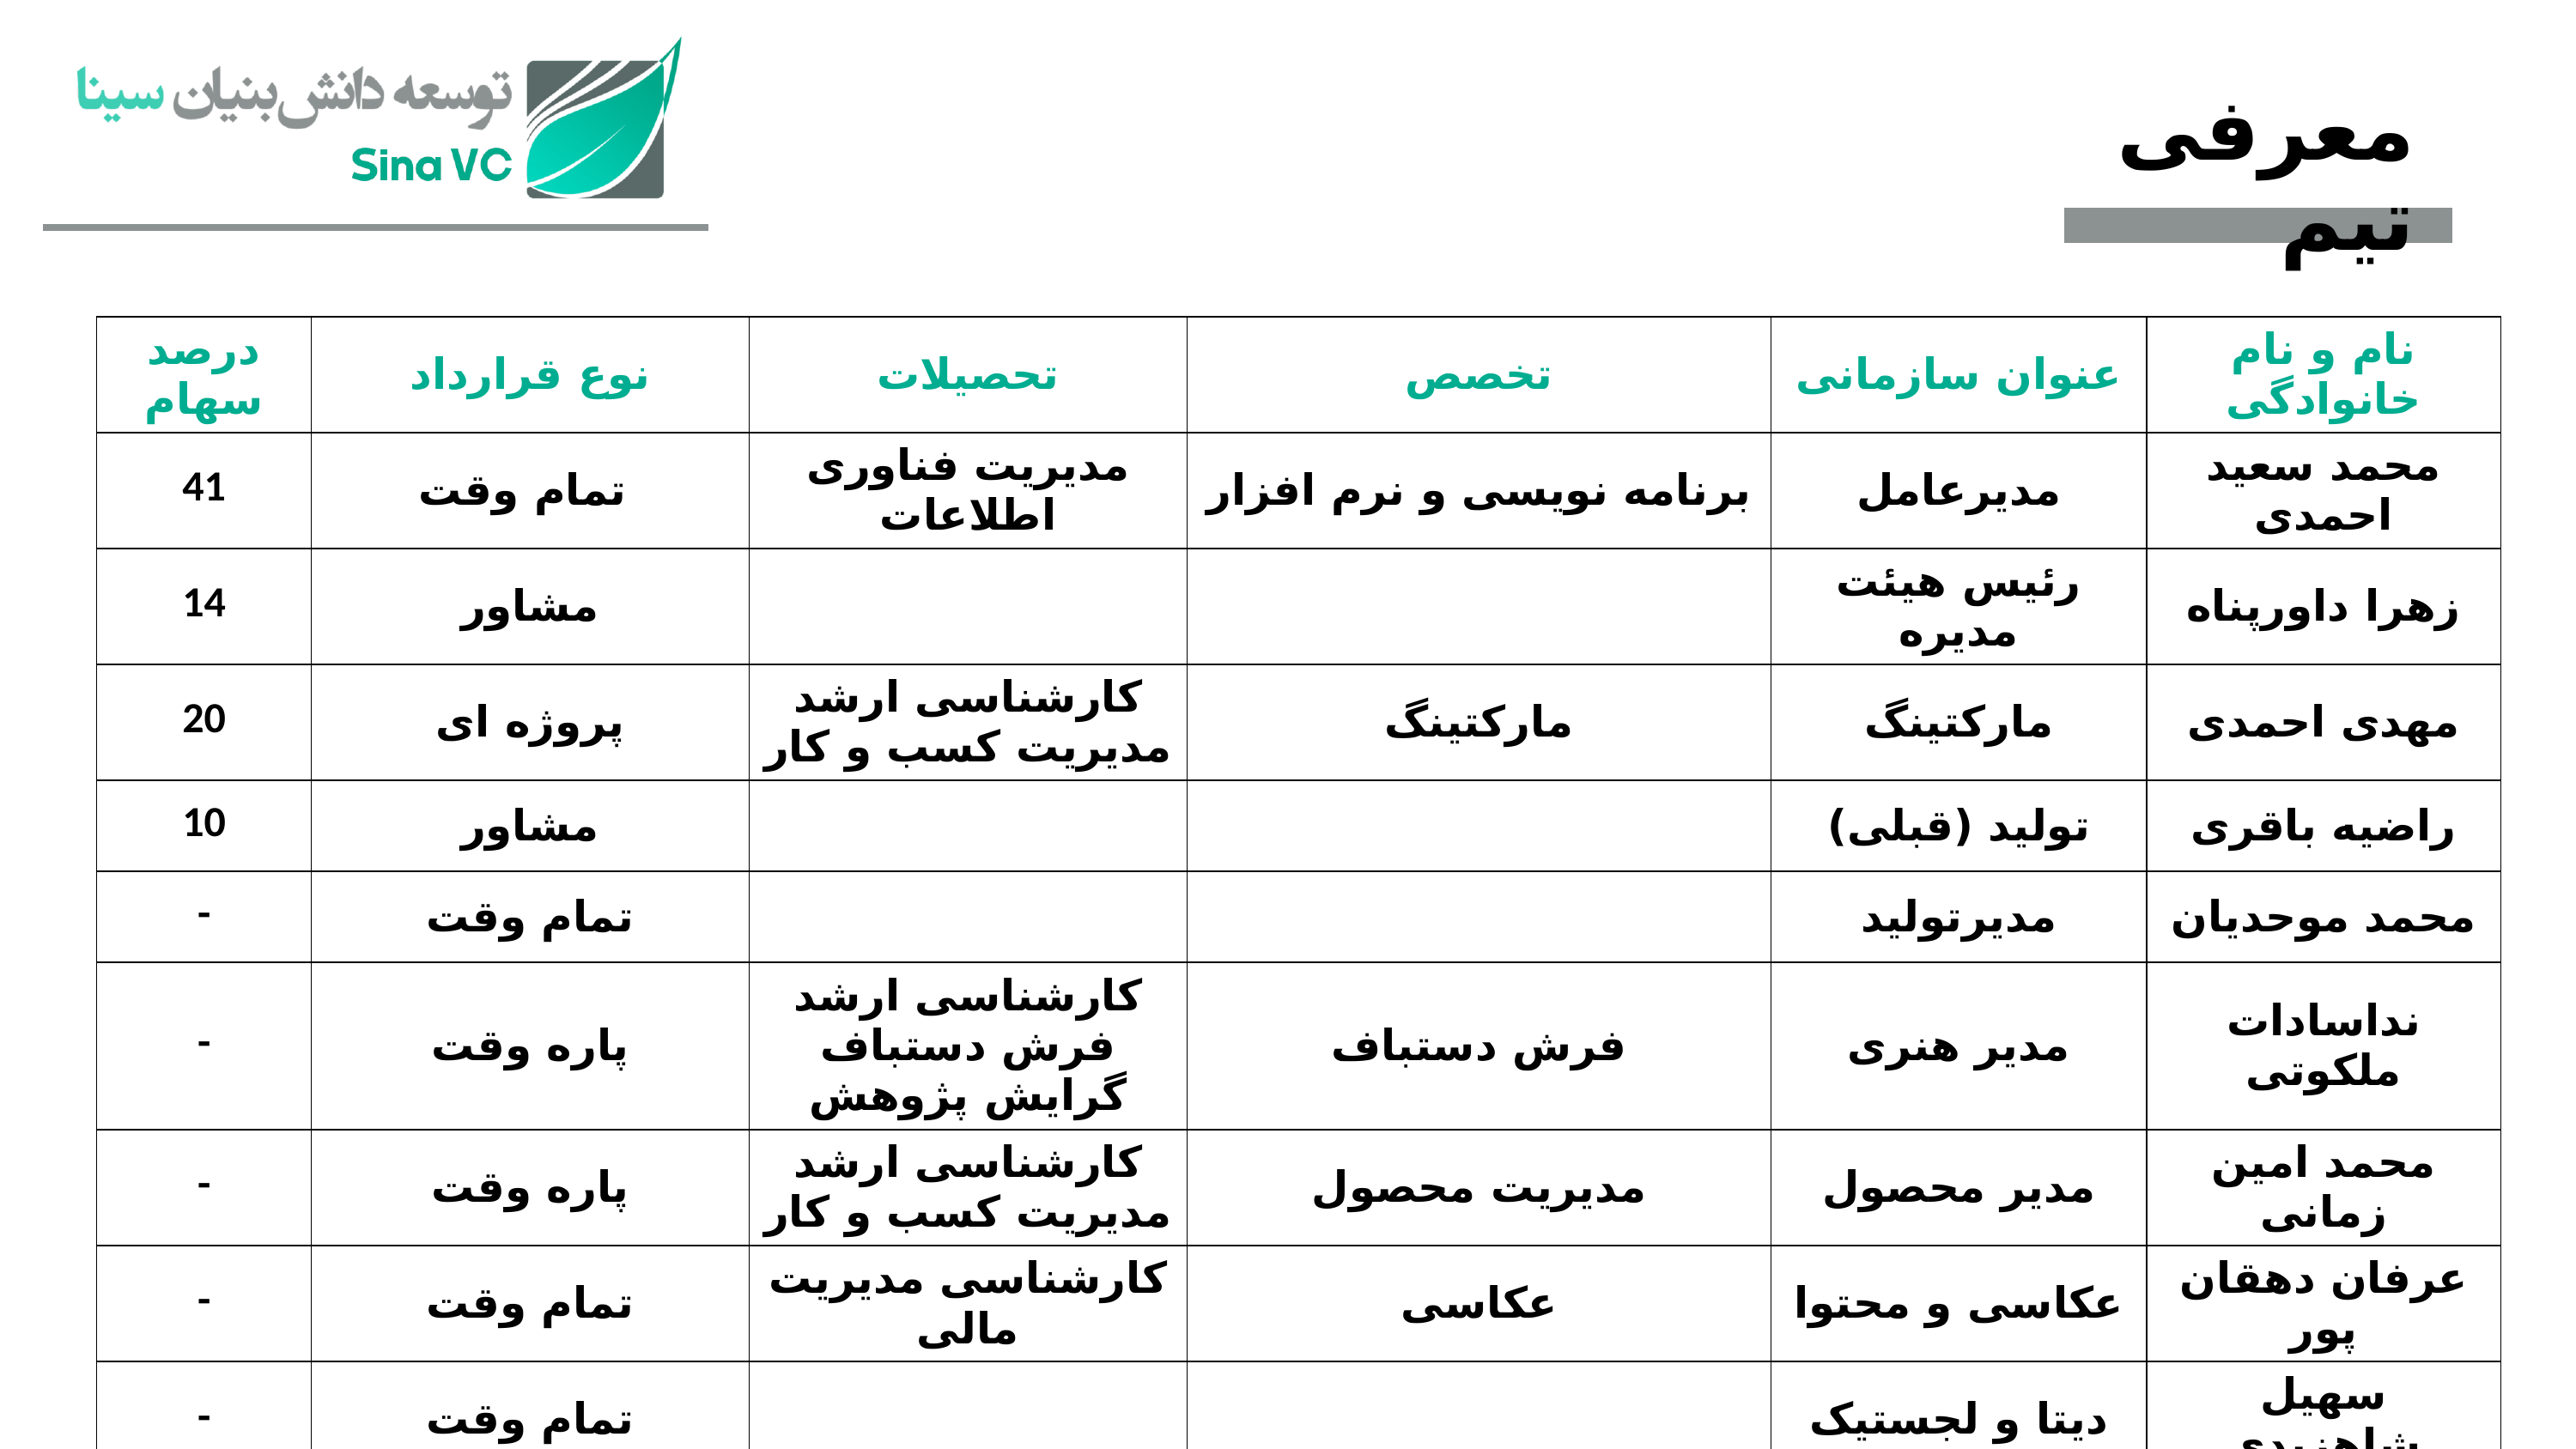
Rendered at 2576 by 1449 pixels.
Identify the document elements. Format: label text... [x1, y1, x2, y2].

table_cell رئیس هیئت مدیره [1771, 549, 2146, 664]
table_cell مارکتینگ [1188, 665, 1771, 779]
table_cell [1188, 872, 1771, 961]
table_cell 20 [97, 665, 311, 779]
table_cell مدیر محصول [1771, 1131, 2146, 1245]
table_cell مارکتینگ [1771, 665, 2146, 779]
table_cell سهیل شاهزیدی [2148, 1362, 2500, 1449]
table_cell مشاور [312, 549, 749, 664]
table_cell 14 [97, 549, 311, 664]
table_cell 10 [97, 781, 311, 870]
table_cell [750, 1362, 1187, 1449]
table_header عنوان سازمانی [1771, 318, 2146, 432]
table_cell مدیرعامل [1771, 433, 2146, 548]
table_cell [1188, 1362, 1771, 1449]
table_cell تمام وقت [312, 872, 749, 961]
table_cell نداسادات ملکوتی [2148, 963, 2500, 1129]
table_cell پروژه ای [312, 665, 749, 779]
text_box [42, 224, 709, 231]
text_box [2415, 208, 2453, 243]
table_cell محمد امین زمانی [2148, 1131, 2500, 1245]
table_cell مدیرتولید [1771, 872, 2146, 961]
table_header نوع قرارداد [312, 318, 749, 432]
table_cell [750, 872, 1187, 961]
table_cell مدیر هنری [1771, 963, 2146, 1129]
table_cell کارشناسی ارشد فرش دستباف گرایش پژوهش [750, 963, 1187, 1129]
table_header درصد سهام [97, 318, 311, 432]
table_cell برنامه نویسی و نرم افزار [1188, 433, 1771, 548]
table_cell - [97, 1131, 311, 1245]
table_cell فرش دستباف [1188, 963, 1771, 1129]
table_cell - [97, 1246, 311, 1361]
table_cell مهدی احمدی [2148, 665, 2500, 779]
table_cell [1188, 781, 1771, 870]
table_header تخصص [1188, 318, 1771, 432]
table_cell مدیریت فناوری اطلاعات [750, 433, 1187, 548]
table_cell عرفان دهقان پور [2148, 1246, 2500, 1361]
table_cell - [97, 872, 311, 961]
table_cell محمد سعید احمدی [2148, 433, 2500, 548]
table_cell - [97, 1362, 311, 1449]
table_cell تولید (قبلی) [1771, 781, 2146, 870]
table_cell [1188, 549, 1771, 664]
table_cell عکاسی و محتوا [1771, 1246, 2146, 1361]
picture [76, 35, 682, 199]
table_cell مدیریت محصول [1188, 1131, 1771, 1245]
table_cell زهرا داورپناه [2148, 549, 2500, 664]
table_cell تمام وقت [312, 1362, 749, 1449]
table_cell پاره وقت [312, 1131, 749, 1245]
table_cell دیتا و لجستیک [1771, 1362, 2146, 1449]
table_cell مشاور [312, 781, 749, 870]
table_cell عکاسی [1188, 1246, 1771, 1361]
text_box [2063, 208, 2093, 243]
table_header تحصیلات [750, 318, 1187, 432]
table_cell تمام وقت [312, 433, 749, 548]
table_cell کارشناسی مدیریت مالی [750, 1246, 1187, 1361]
table_cell - [97, 963, 311, 1129]
table_cell پاره وقت [312, 963, 749, 1129]
table_cell کارشناسی ارشد مدیریت کسب و کار [750, 665, 1187, 779]
table_cell تمام وقت [312, 1246, 749, 1361]
table_cell [750, 549, 1187, 664]
table_cell کارشناسی ارشد مدیریت کسب و کار [750, 1131, 1187, 1245]
table_cell 41 [97, 433, 311, 548]
table_cell محمد موحدیان [2148, 872, 2500, 961]
table_cell [750, 781, 1187, 870]
table_cell راضیه باقری [2148, 781, 2500, 870]
table_header نام و نام خانوادگی [2148, 318, 2500, 432]
text_box معرفی تیم [2093, 87, 2415, 268]
